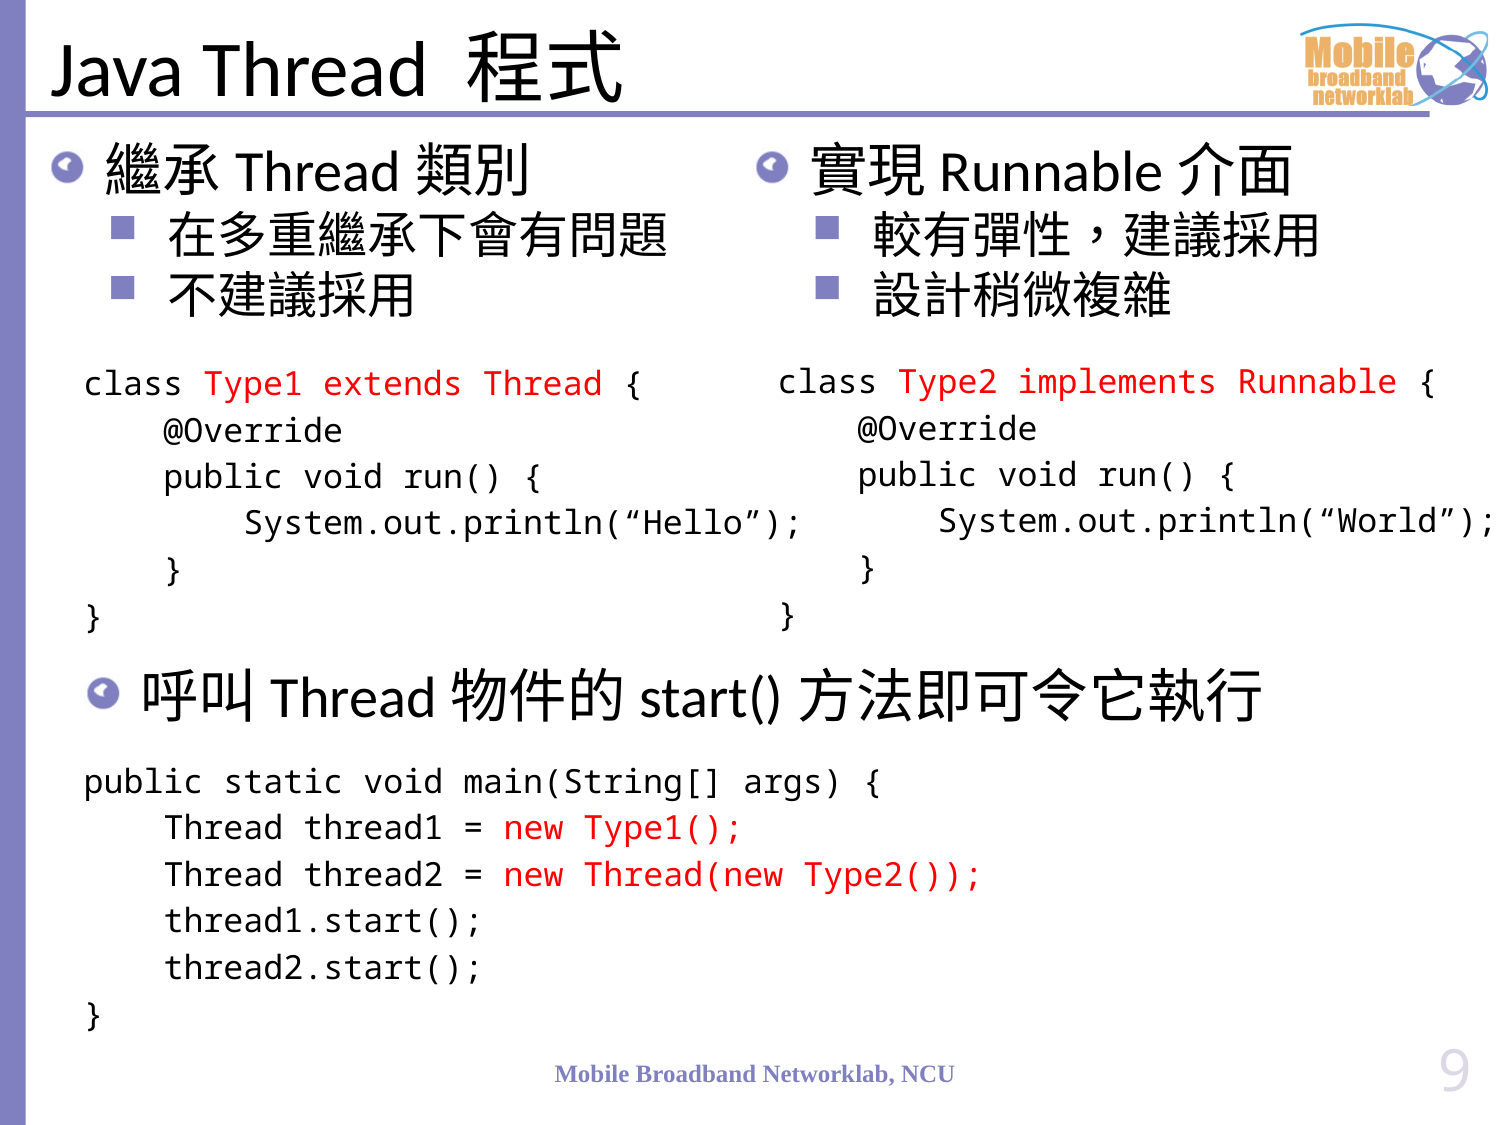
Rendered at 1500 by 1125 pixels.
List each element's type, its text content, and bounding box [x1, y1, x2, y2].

text_box class Type1 extends Thread { @Override public void run() { System.out.println(“Hello”); } } [68, 354, 737, 651]
title Java Thread 程式 [34, 23, 1297, 106]
picture [752, 147, 794, 189]
text_box public static void main(String[] args) { Thread thread1 = new Type1(); Thread thread2 = new Thread(new Type2()); thread1.start(); thread2.start(); } [68, 756, 1337, 1050]
slide_number 9 [1136, 1042, 1487, 1103]
list 繼承Thread類別 在多重繼承下會有問題 不建議採用 [32, 125, 713, 466]
text_box 呼叫Thread物件的start()方法即可令它執行 [68, 651, 1417, 756]
picture [83, 673, 125, 715]
text_box class Type2 implements Runnable { @Override public void run() { System.out.println(“World”); } } [762, 352, 1432, 652]
text_box 實現Runnable介面 較有彈性，建議採用 設計稍微複雜 [737, 125, 1417, 651]
picture [47, 147, 89, 189]
picture [1300, 23, 1489, 106]
